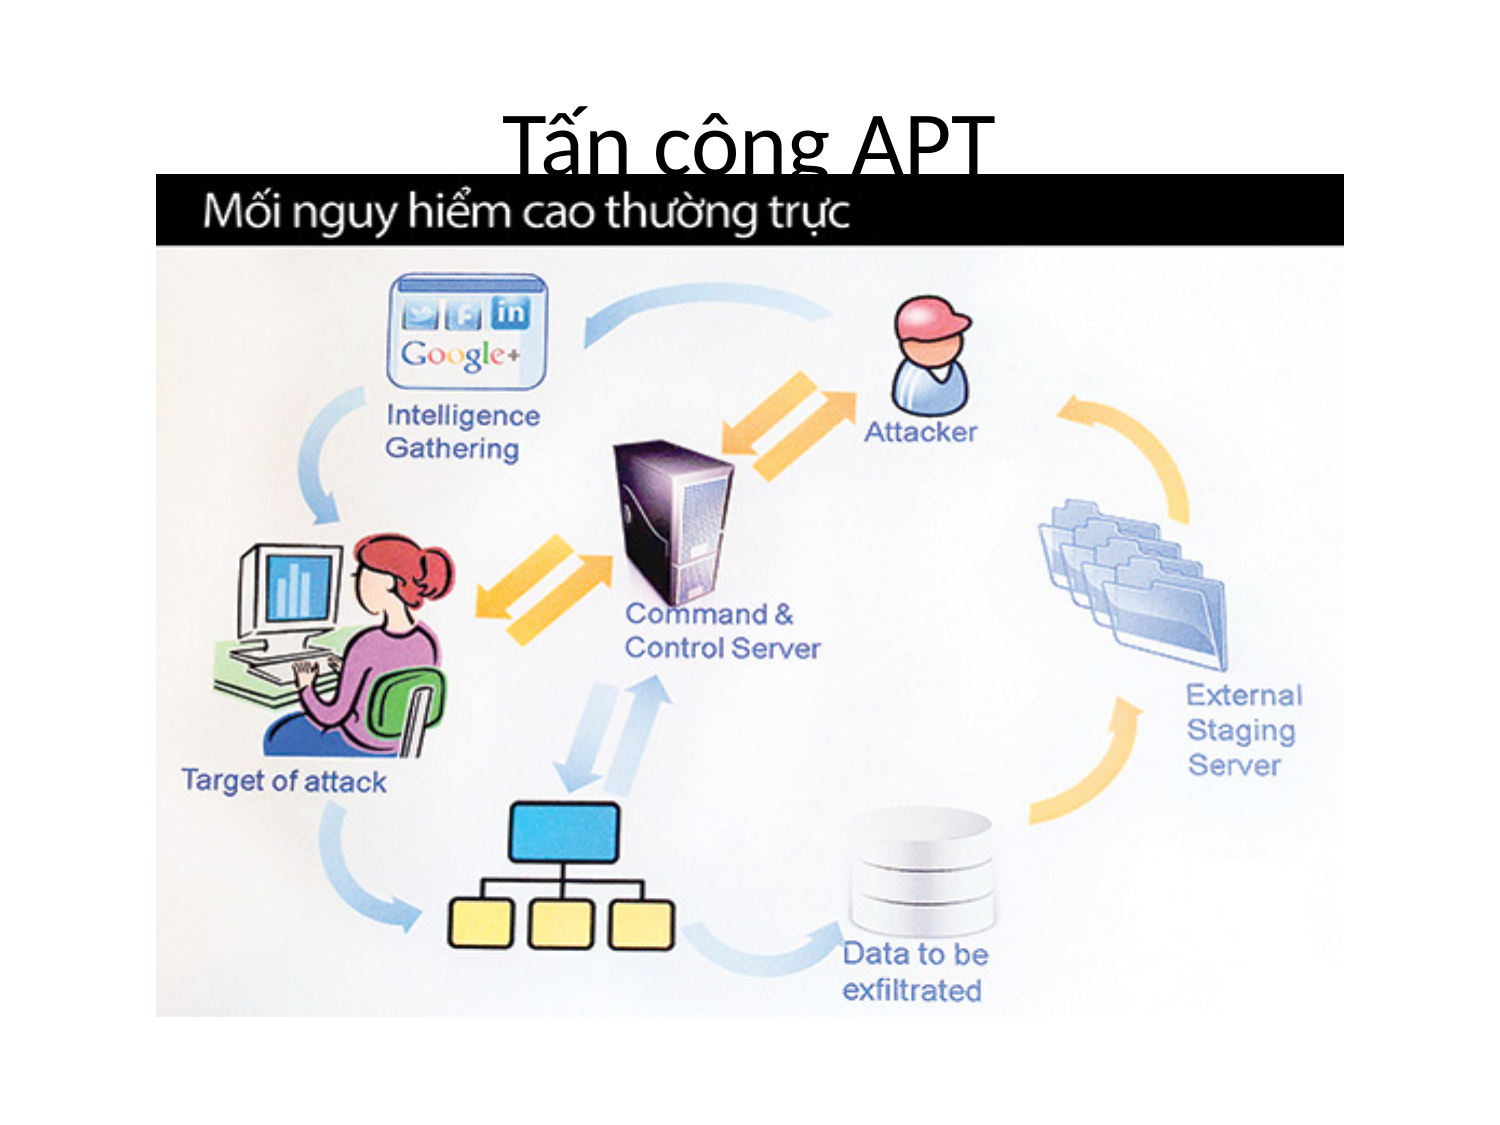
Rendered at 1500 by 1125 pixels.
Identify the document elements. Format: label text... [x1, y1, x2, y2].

title Tấn công APT [75, 45, 1425, 233]
picture [155, 174, 1344, 1018]
